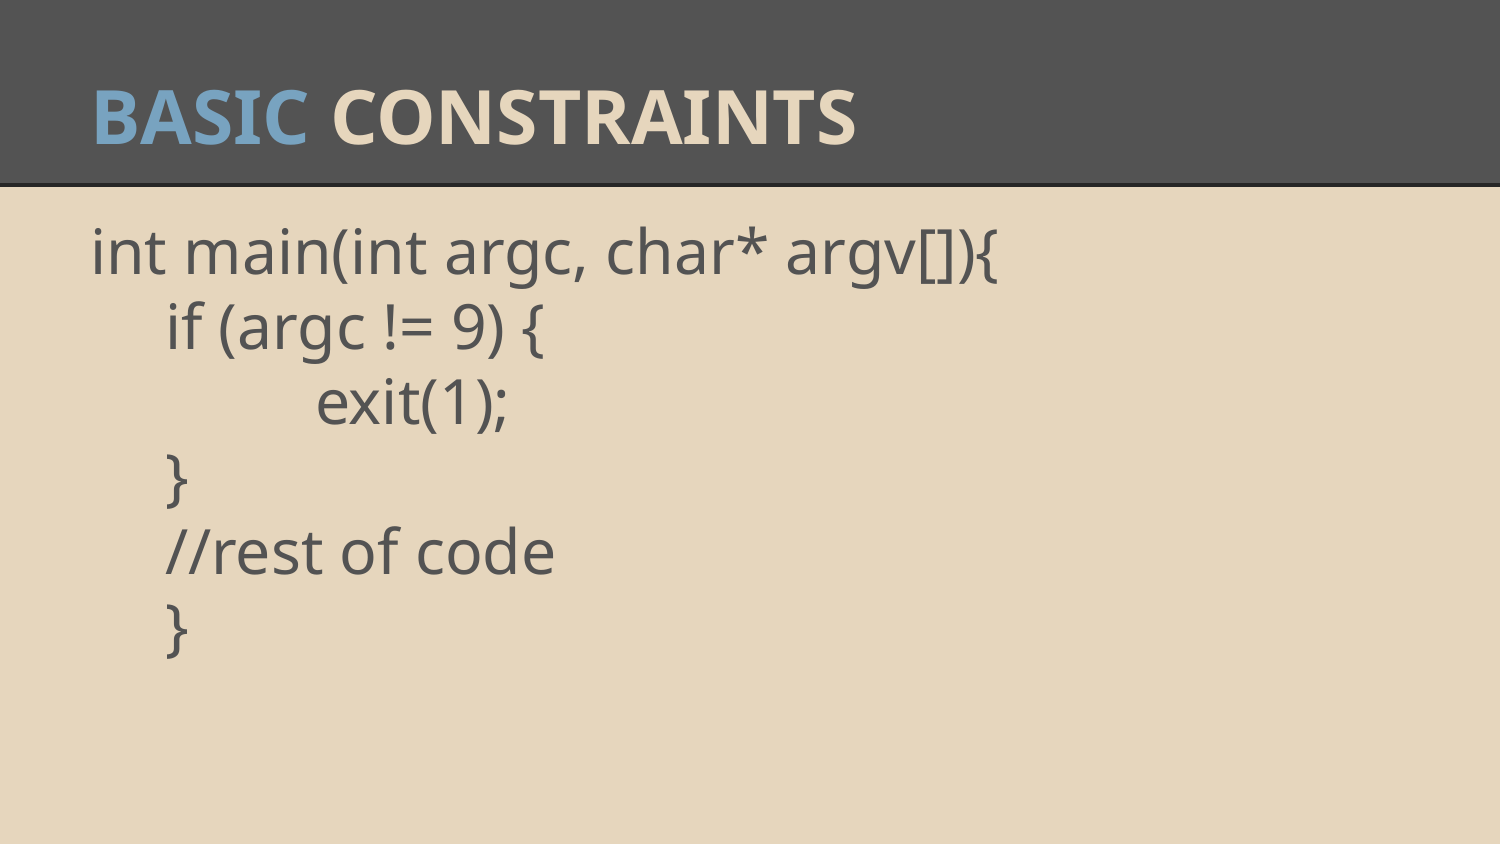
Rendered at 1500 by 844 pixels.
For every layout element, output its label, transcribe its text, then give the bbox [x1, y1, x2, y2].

title BASIC CONSTRAINTS [75, 33, 1425, 175]
list int main(int argc, char* argv[]){ if (argc != 9) { exit(1); } //rest of code } [75, 196, 1425, 808]
